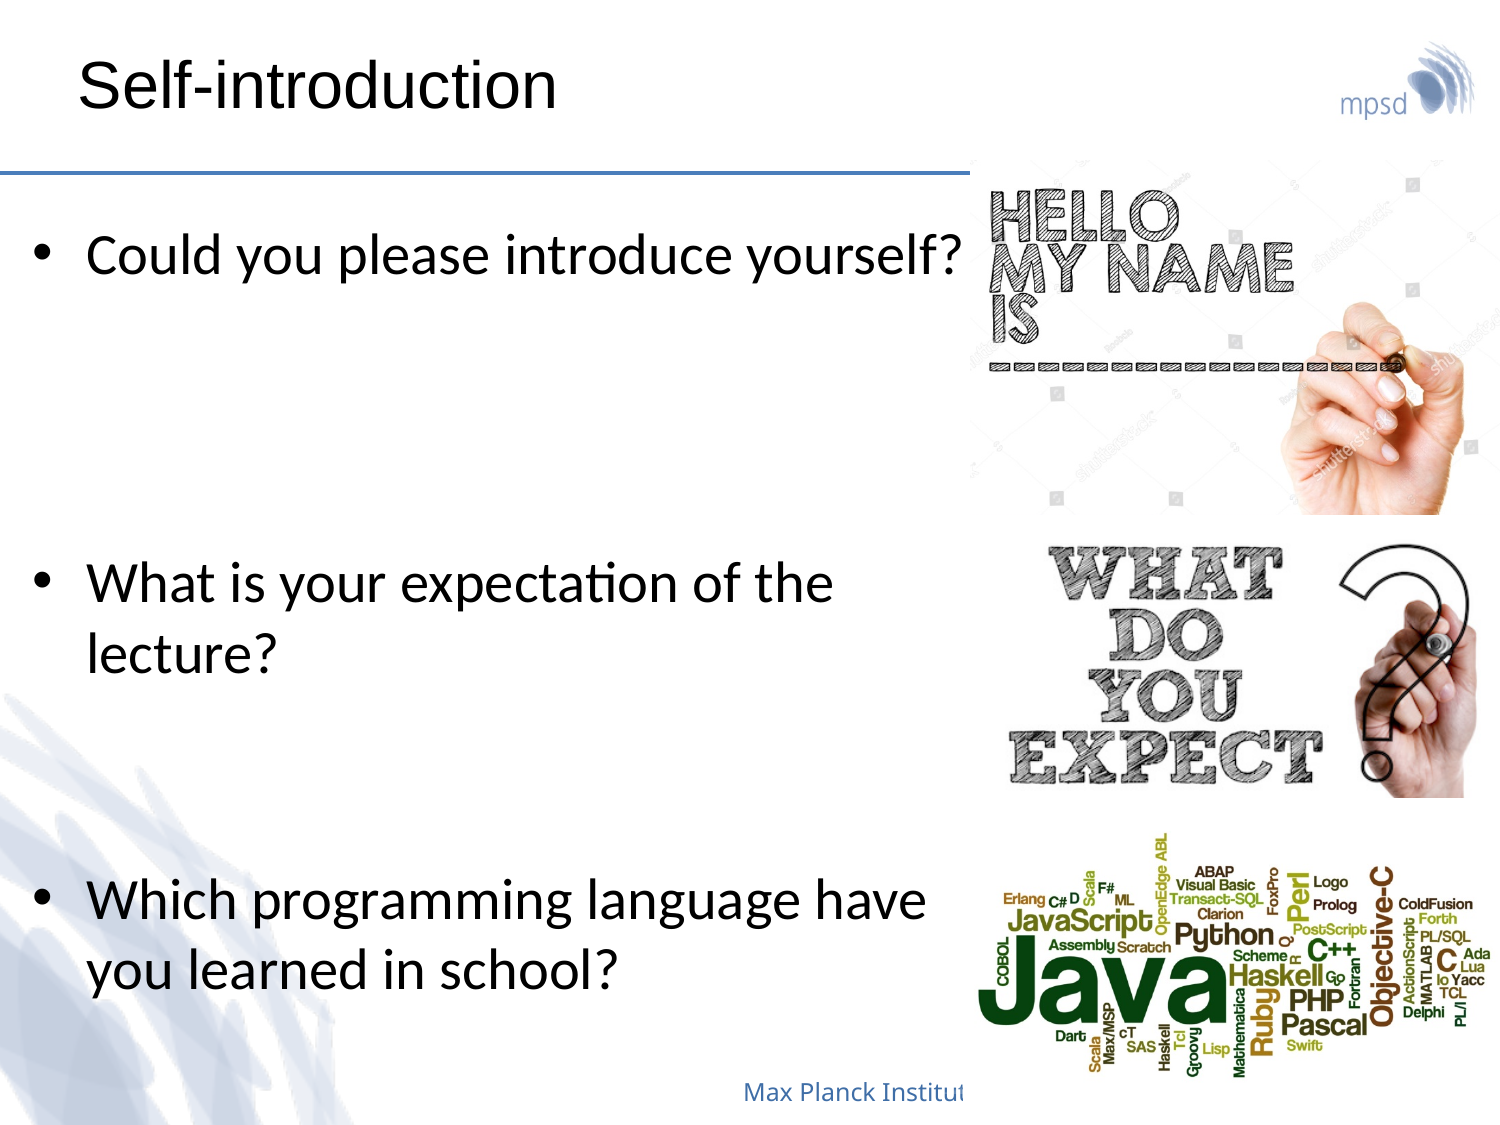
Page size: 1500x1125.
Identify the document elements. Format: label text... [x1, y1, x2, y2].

title Self-introduction [62, 7, 1336, 156]
list Could you please introduce yourself? What is your expectation of the lecture? Which programming language have you learned in school? [17, 208, 965, 1071]
picture [0, 30, 1500, 1125]
